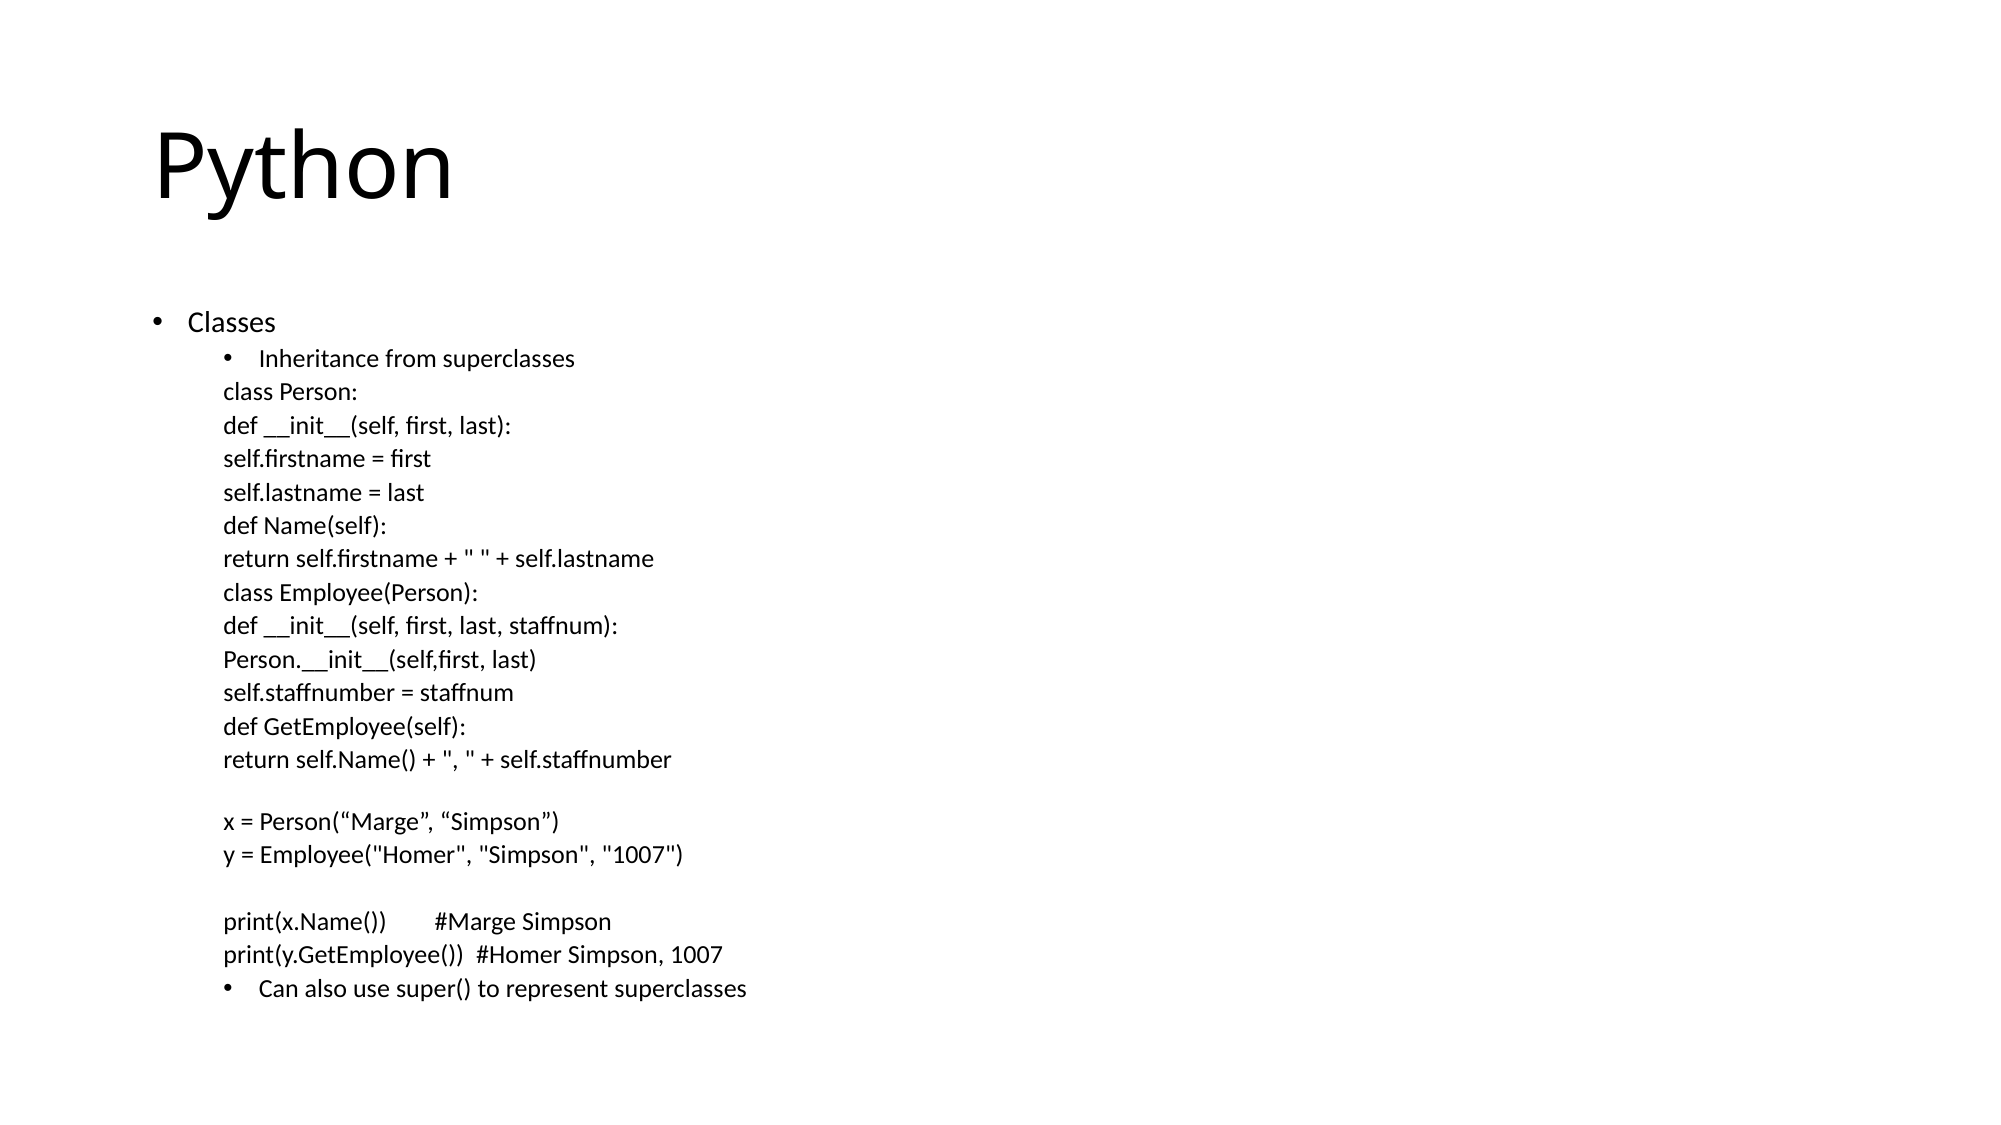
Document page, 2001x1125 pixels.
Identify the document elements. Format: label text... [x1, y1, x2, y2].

list Classes Inheritance from superclasses class Person: def __init__(self, first, last): self.firstname = first self.lastname = last def Name(self): return self.firstname + " " + self.lastname class Employee(Person): def __init__(self, first, last, staffnum): Person.__init__(self,first, last) self.staffnumber = staffnum def GetEmployee(self): return self.Name() + ", " + self.staffnumber x = Person(“Marge”, “Simpson”) y = Employee("Homer", "Simpson", "1007") print(x.Name()) #Marge Simpson print(y.GetEmployee()) #Homer Simpson, 1007 Can also use super() to represent superclasses [137, 299, 1863, 1014]
title Python [137, 59, 1863, 278]
